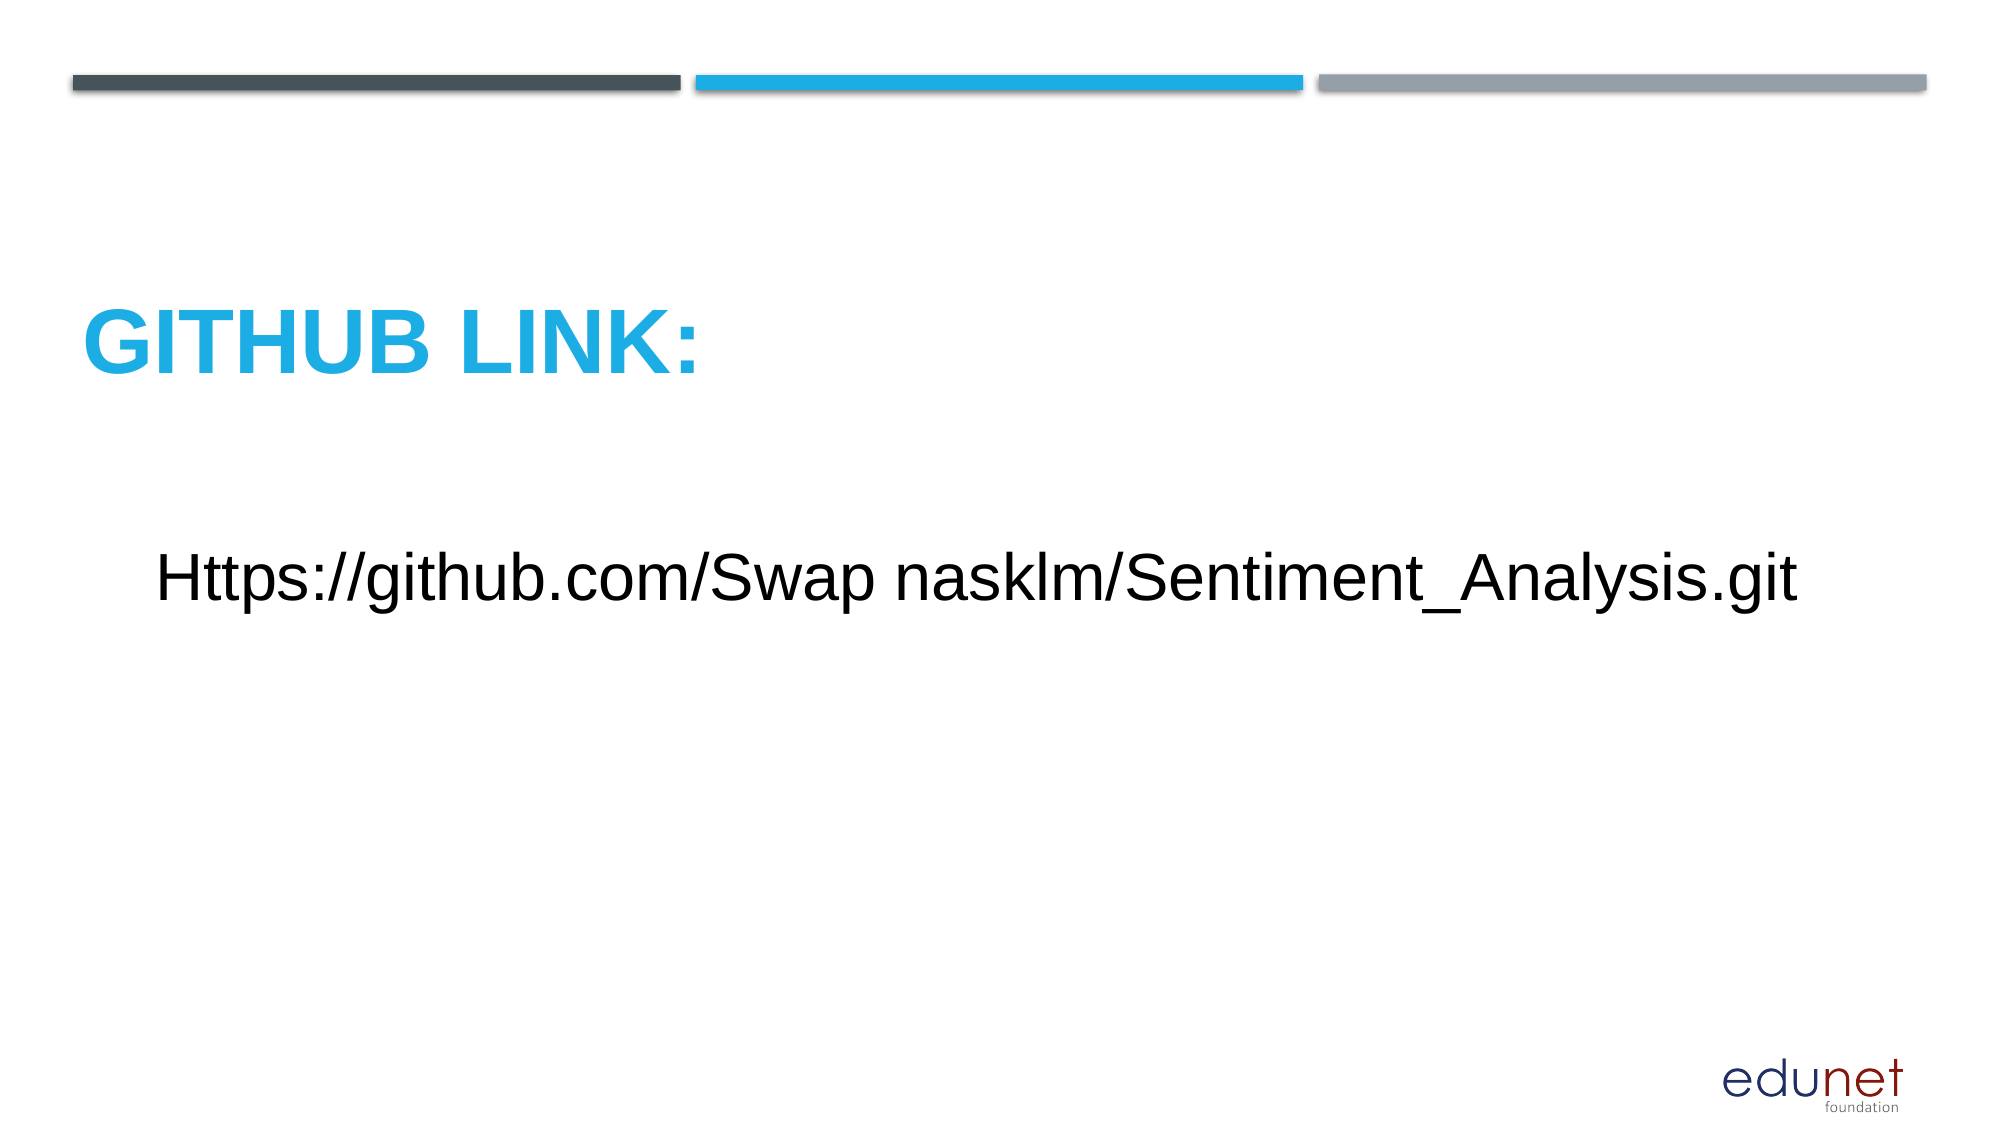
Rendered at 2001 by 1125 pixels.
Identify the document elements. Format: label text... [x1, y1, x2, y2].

text_box Https://github.com/Swap nasklm/Sentiment_Analysis.git [72, 190, 1882, 958]
picture [1719, 1056, 1905, 1116]
